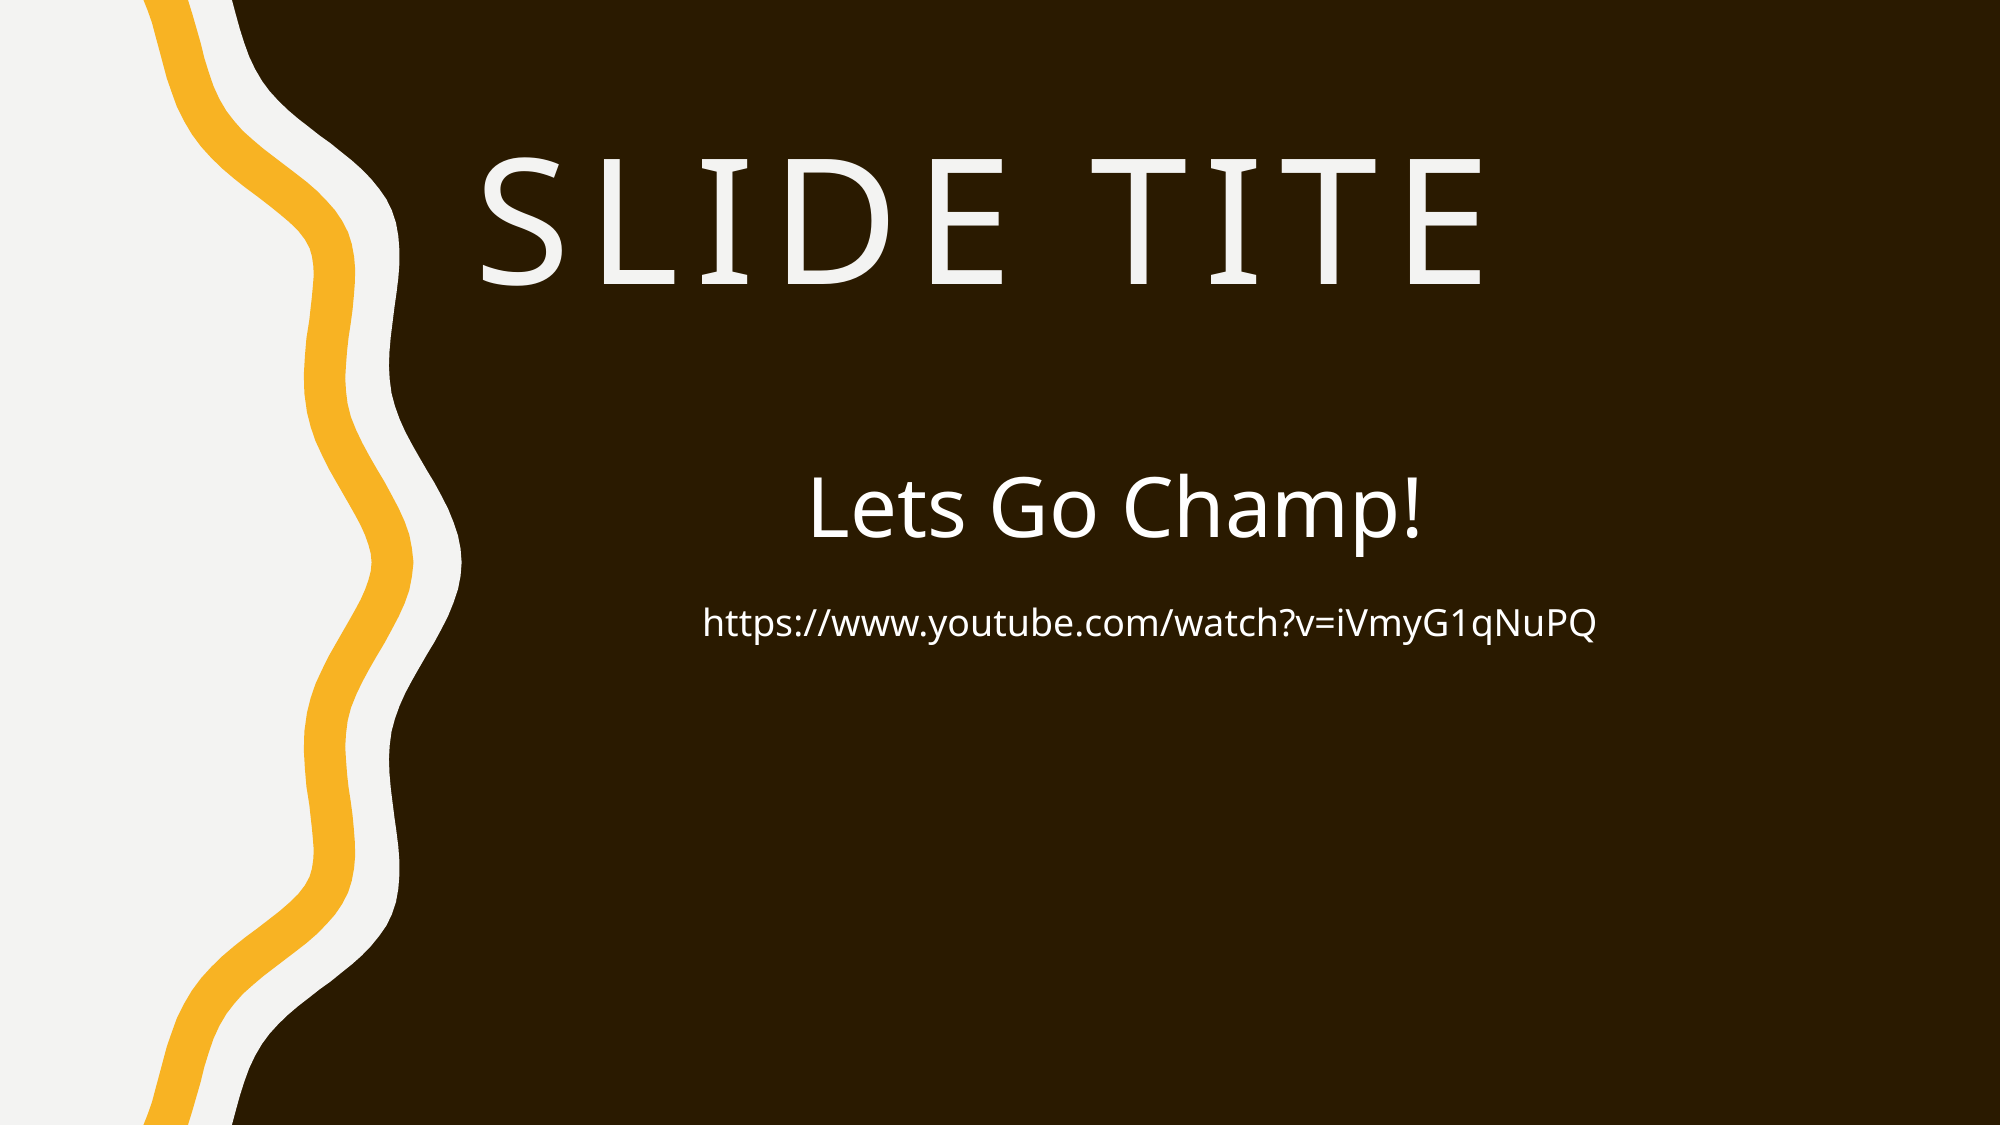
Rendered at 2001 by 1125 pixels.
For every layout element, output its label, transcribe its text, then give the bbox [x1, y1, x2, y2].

title Slide Tite [459, 124, 1803, 330]
text_box https://www.youtube.com/watch?v=iVmyG1qNuPQ [687, 591, 1780, 652]
text_box Lets Go Champ! [792, 446, 2000, 562]
